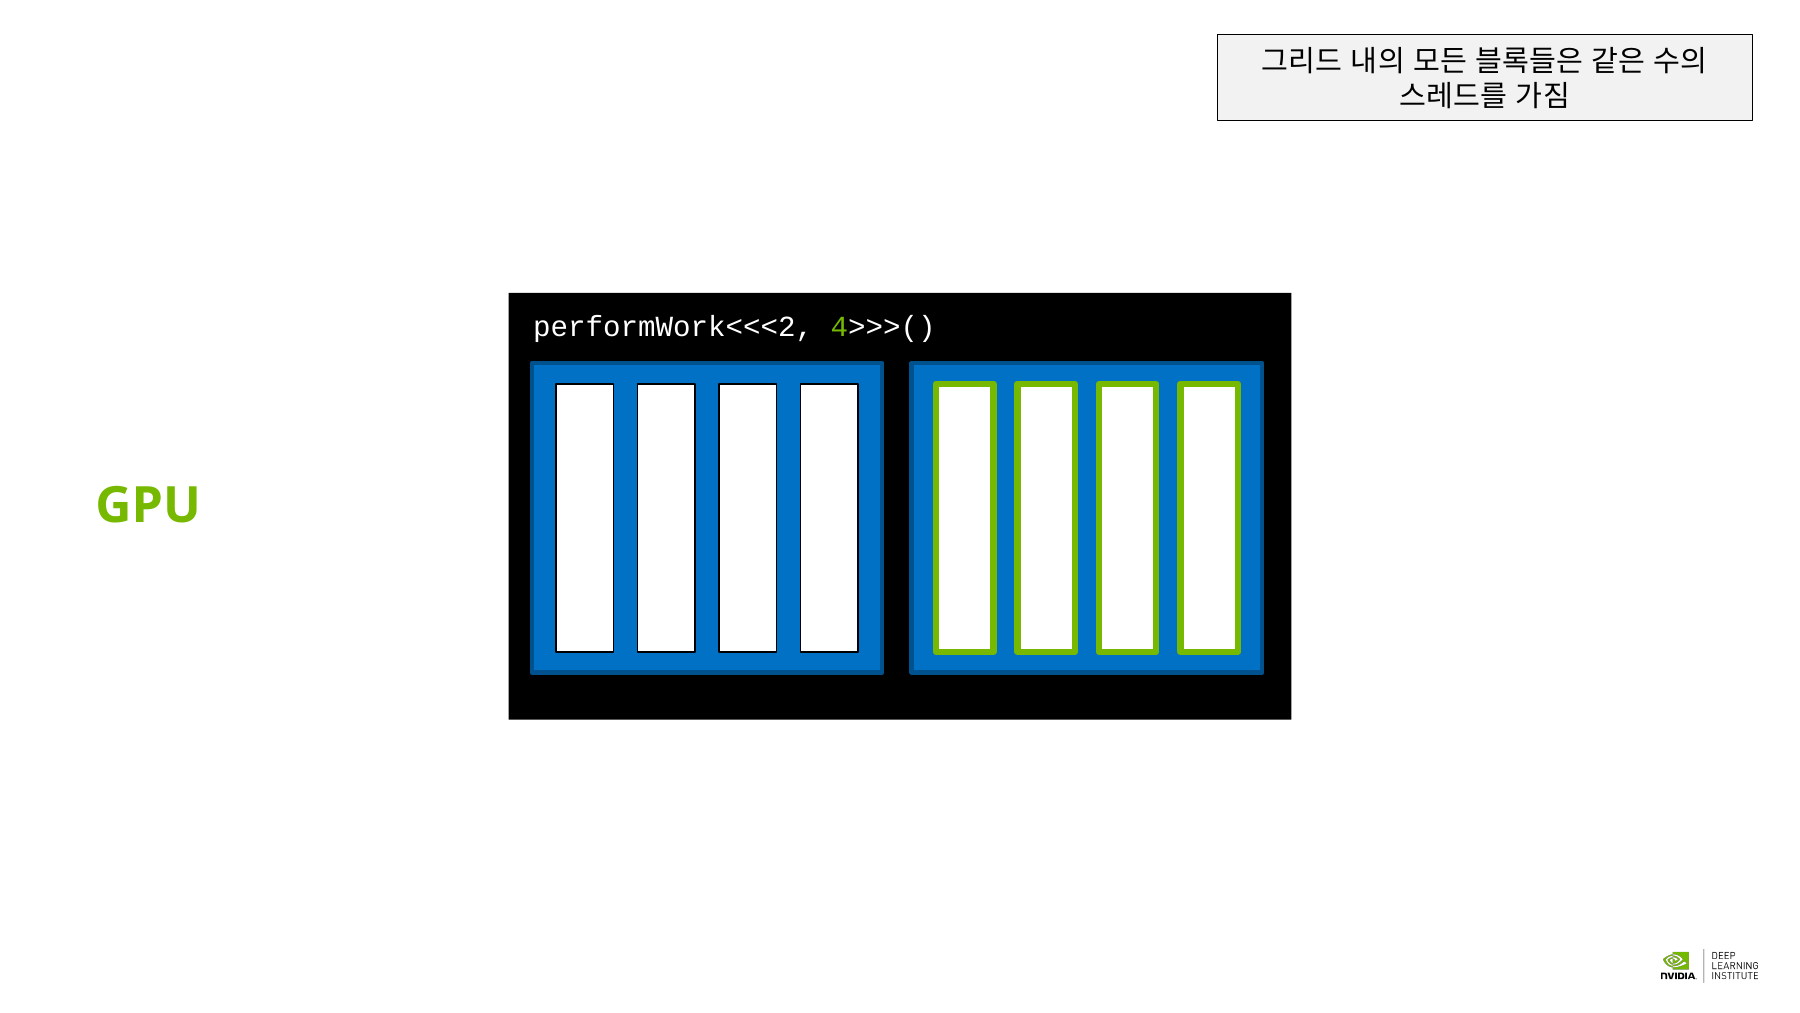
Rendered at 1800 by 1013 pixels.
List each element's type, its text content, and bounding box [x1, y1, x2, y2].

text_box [508, 292, 1292, 720]
picture [1661, 949, 1758, 983]
text_box GPU [80, 471, 227, 542]
text_box 그리드 내의 모든 블록들은 같은 수의 스레드를 가짐 [1217, 34, 1753, 121]
